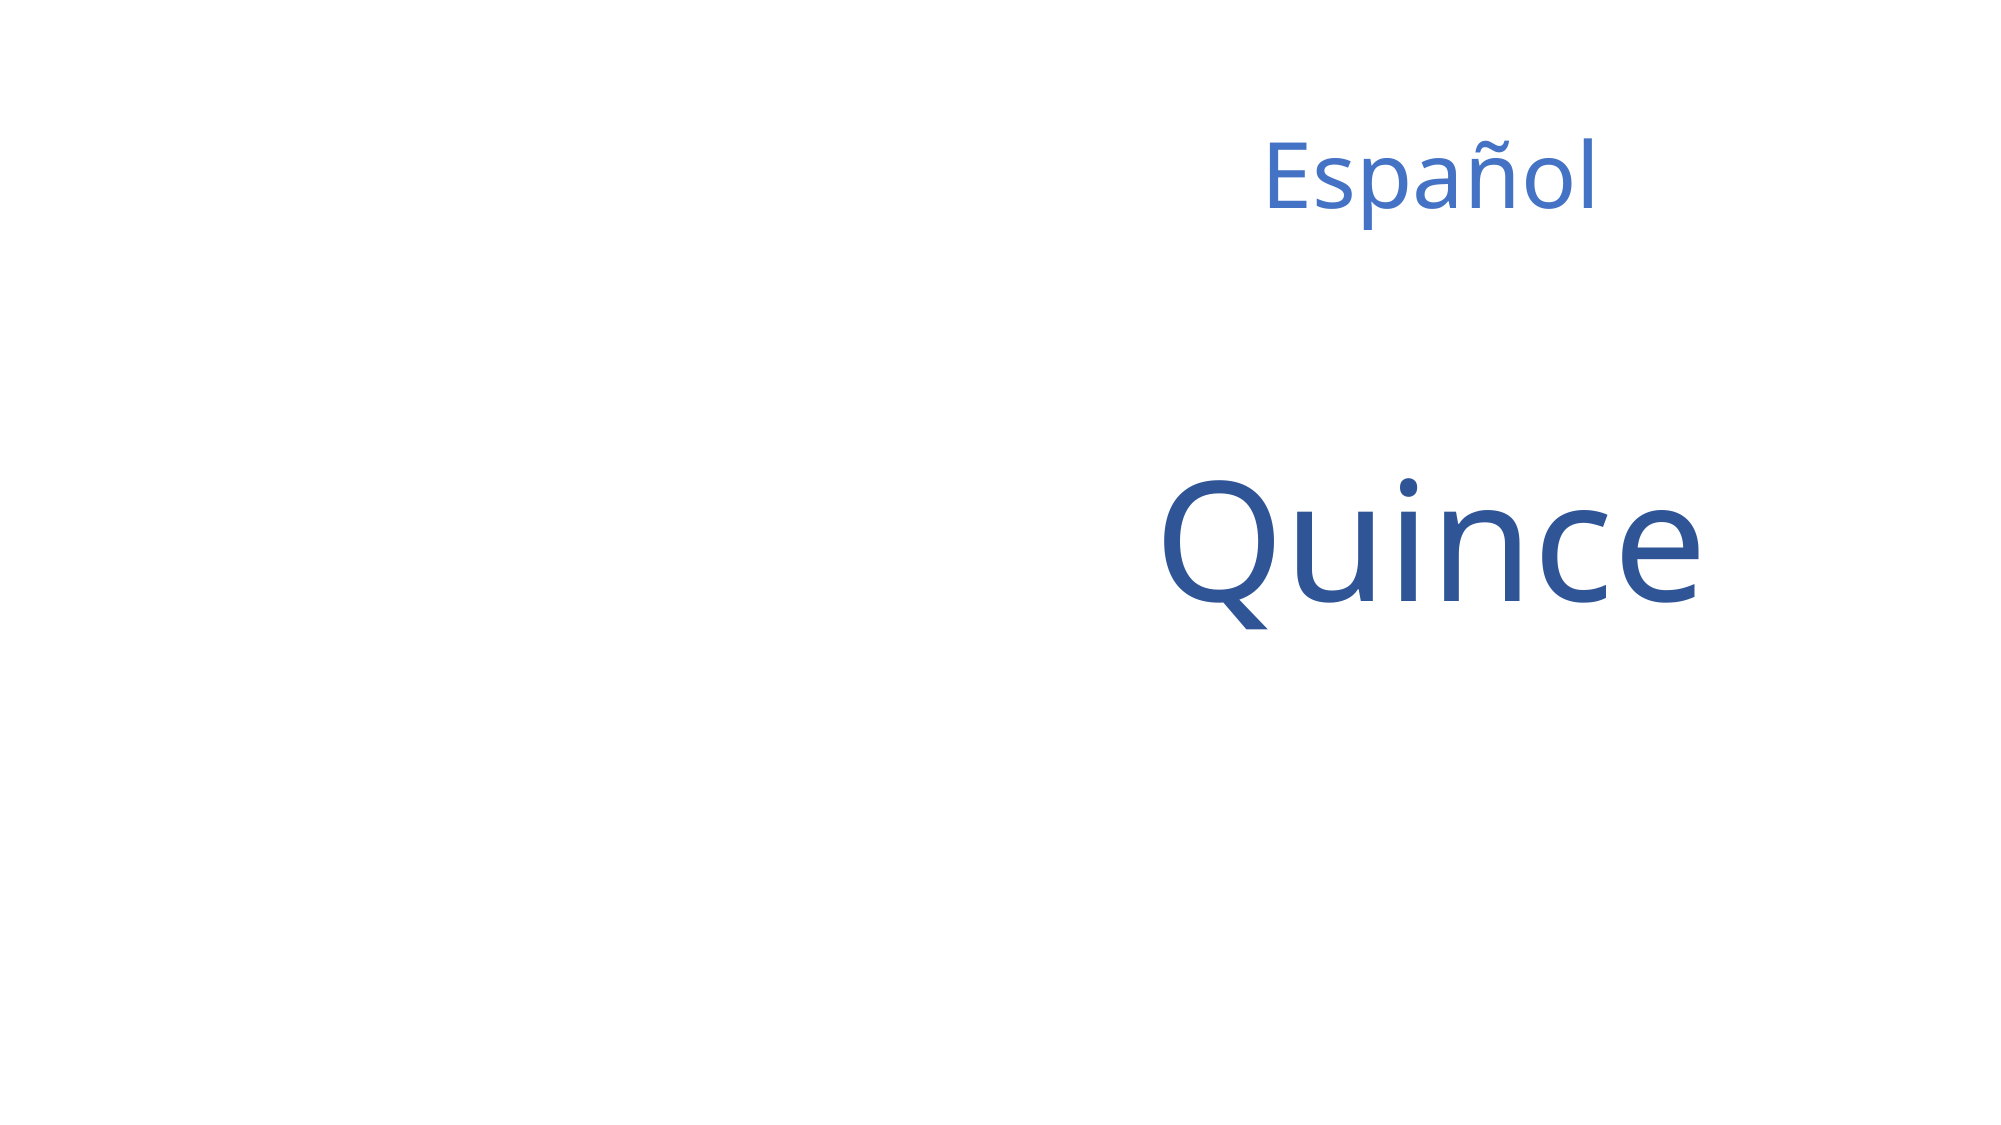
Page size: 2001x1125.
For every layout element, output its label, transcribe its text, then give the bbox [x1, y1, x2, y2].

text_box Español [1196, 70, 1666, 288]
text_box Quince [999, 449, 1863, 746]
